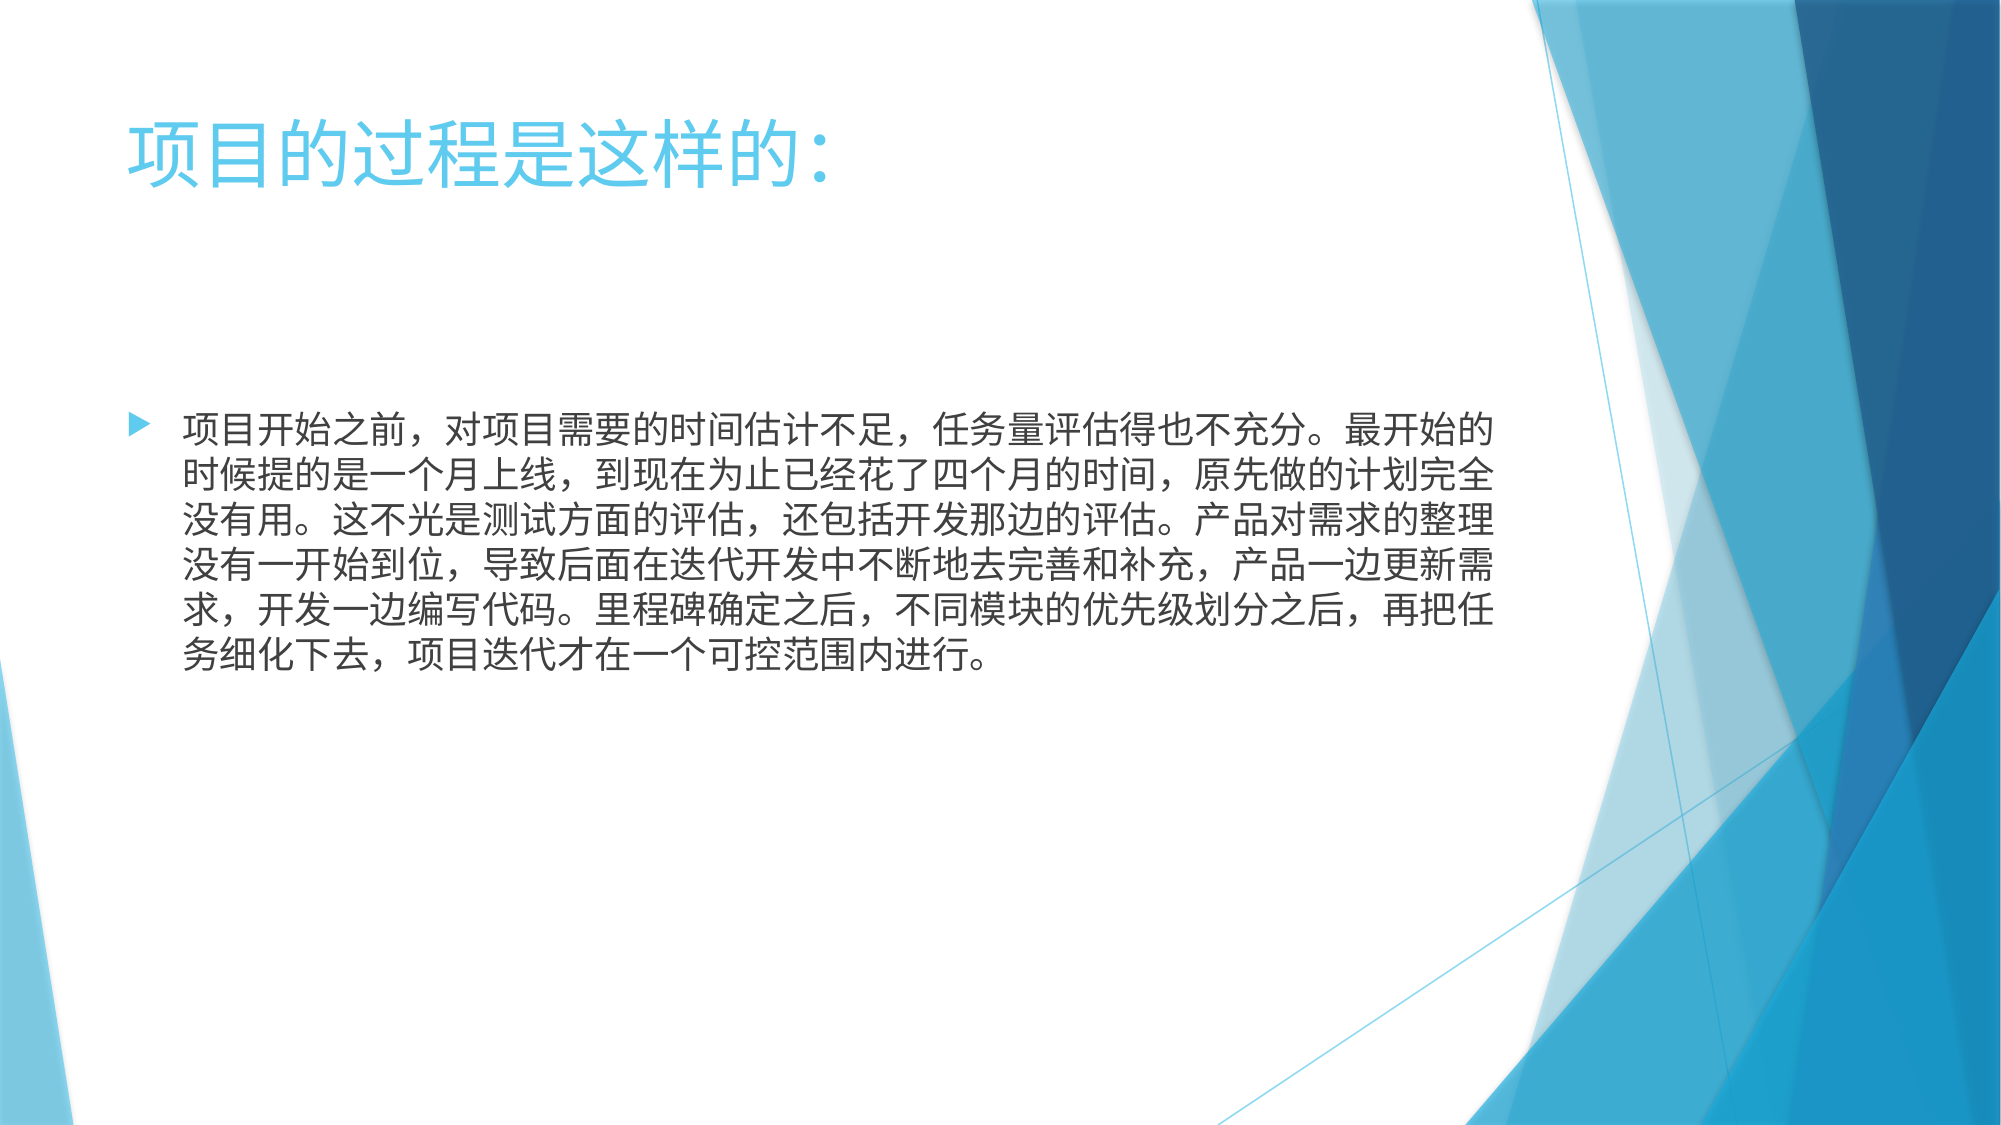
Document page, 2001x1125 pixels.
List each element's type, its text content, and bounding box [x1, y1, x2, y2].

title 项目的过程是这样的： [111, 99, 1522, 317]
list 项目开始之前，对项目需要的时间估计不足，任务量评估得也不充分。最开始的时候提的是一个月上线，到现在为止已经花了四个月的时间，原先做的计划完全没有用。这不光是测试方面的评估，还包括开发那边的评估。产品对需求的整理没有一开始到位，导致后面在迭代开发中不断地去完善和补充，产品一边更新需求，开发一边编写代码。里程碑确定之后，不同模块的优先级划分之后，再把任务细化下去，项目迭代才在一个可控范围内进行。 [111, 398, 1522, 992]
